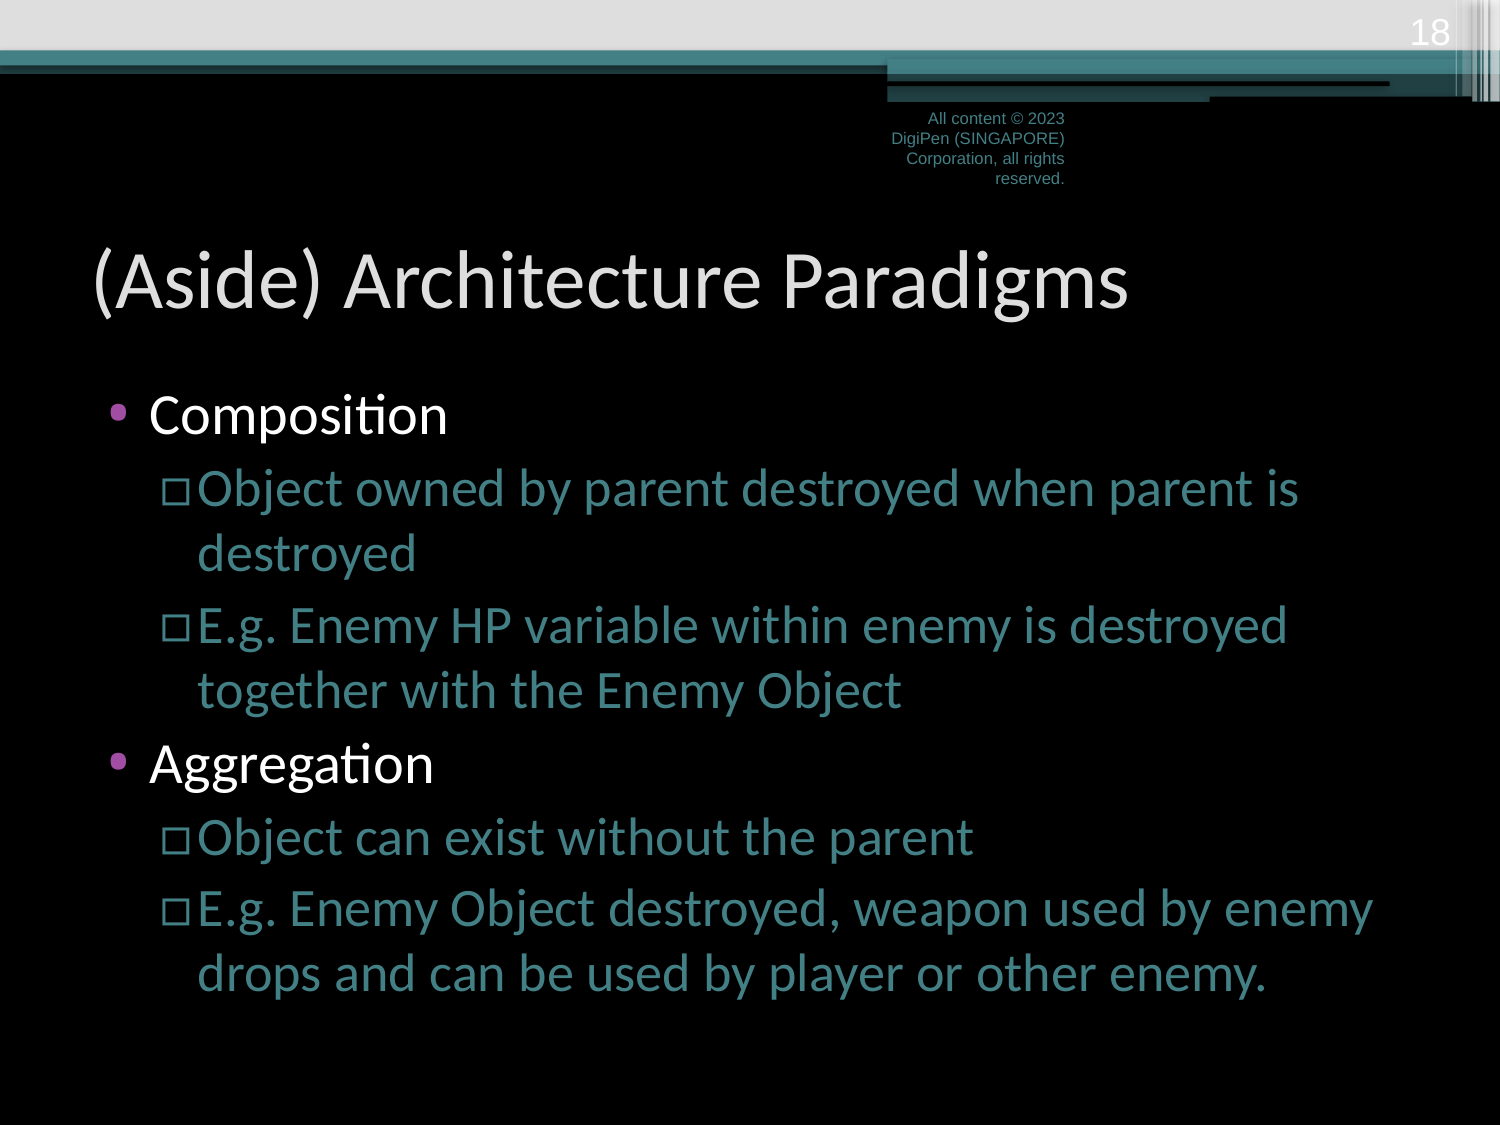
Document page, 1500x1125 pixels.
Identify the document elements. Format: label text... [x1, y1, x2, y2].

title (Aside) Architecture Paradigms [74, 187, 1426, 363]
slide_number 17 [1340, 0, 1466, 61]
footer All content © 2023 DigiPen (SINGAPORE) Corporation, all rights reserved. [862, 100, 1080, 176]
list Composition Object owned by parent destroyed when parent is destroyed E.g. Enemy HP variable within enemy is destroyed together with the Enemy Object Aggregation Object can exist without the parent E.g. Enemy Object destroyed, weapon used by enemy drops and can be used by player or other enemy. [74, 368, 1426, 1079]
